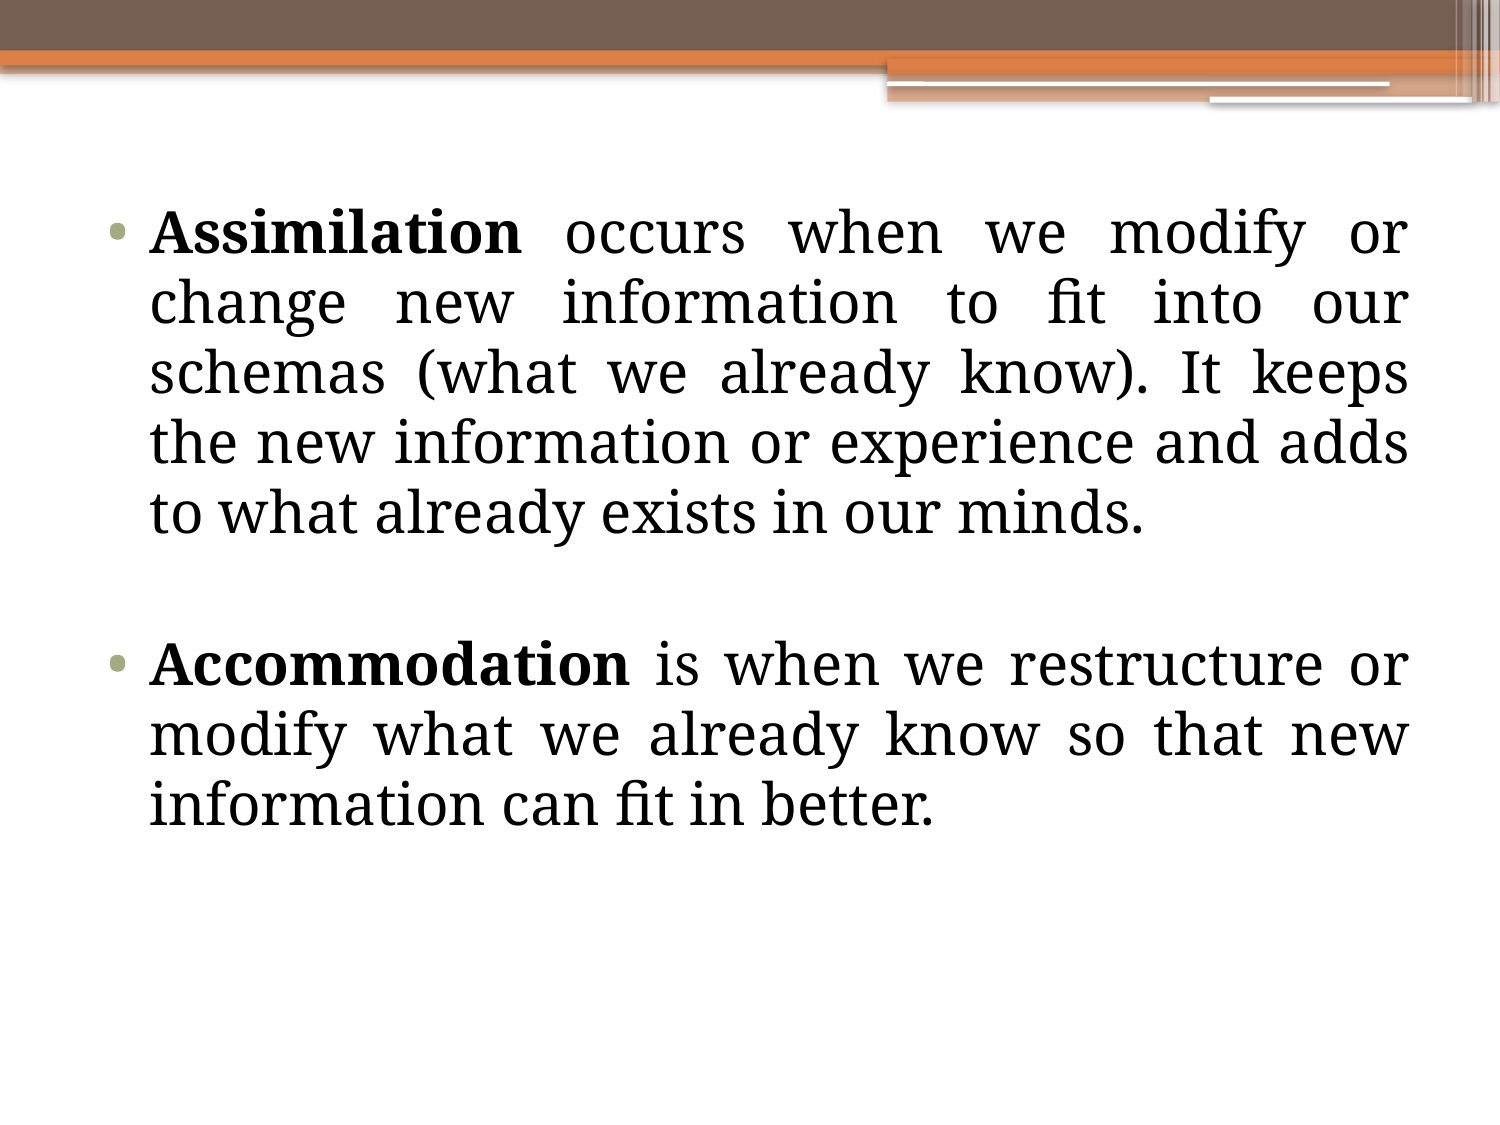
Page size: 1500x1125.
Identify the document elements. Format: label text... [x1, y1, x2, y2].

list Assimilation occurs when we modify or change new information to fit into our schemas (what we already know). It keeps the new information or experience and adds to what already exists in our minds. Accommodation is when we restructure or modify what we already know so that new information can fit in better. [75, 187, 1425, 1041]
